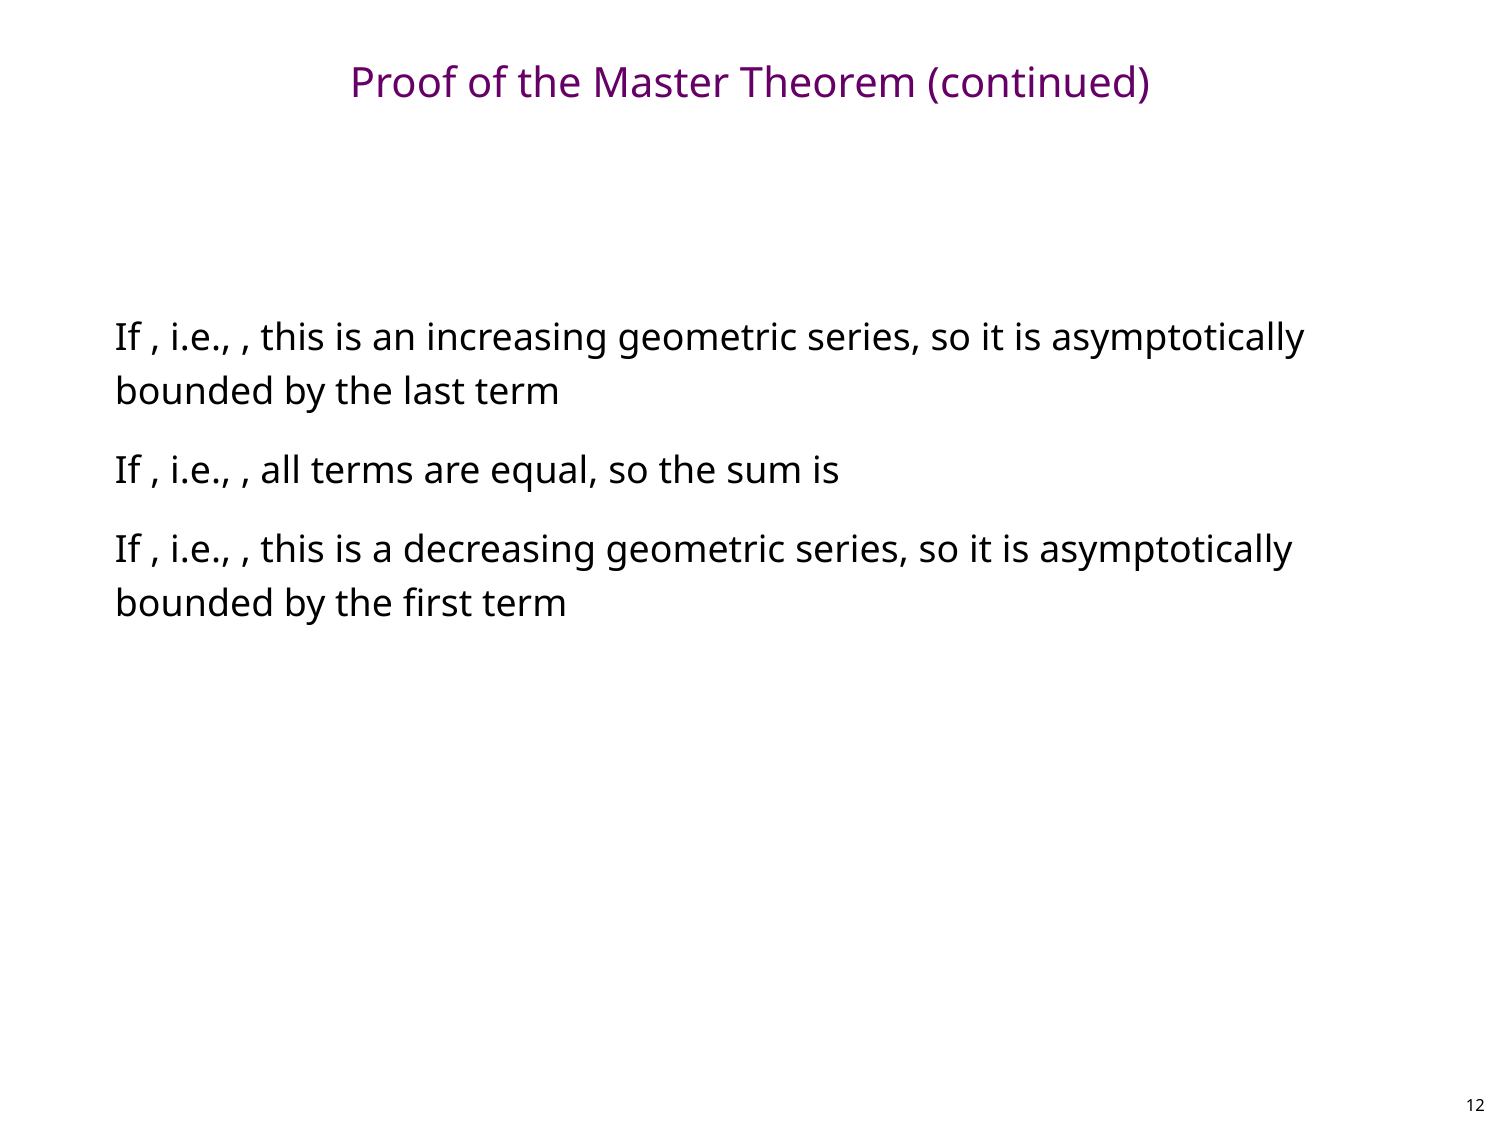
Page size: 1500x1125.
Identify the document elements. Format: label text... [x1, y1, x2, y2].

slide_number 12 [1187, 1087, 1500, 1125]
title Proof of the Master Theorem (continued) [0, 50, 1500, 125]
